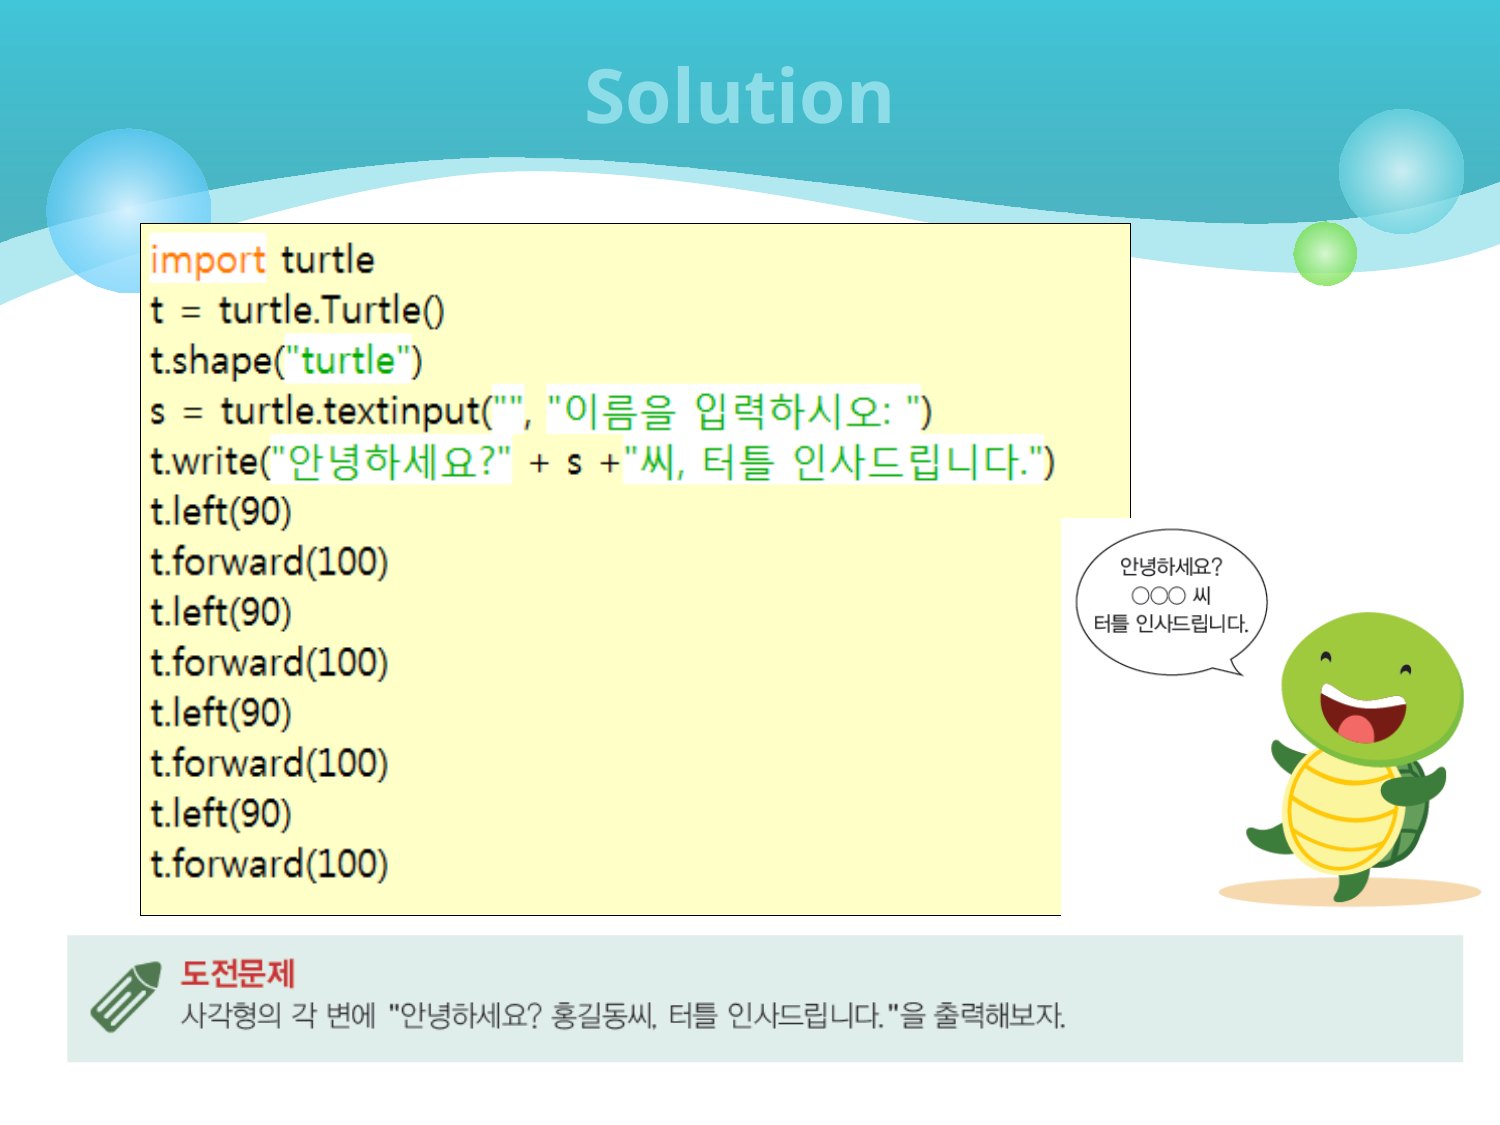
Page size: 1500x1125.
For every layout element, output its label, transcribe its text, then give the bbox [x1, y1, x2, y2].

picture [53, 915, 1491, 1078]
title Solution [75, 0, 1425, 188]
picture [140, 223, 1500, 928]
